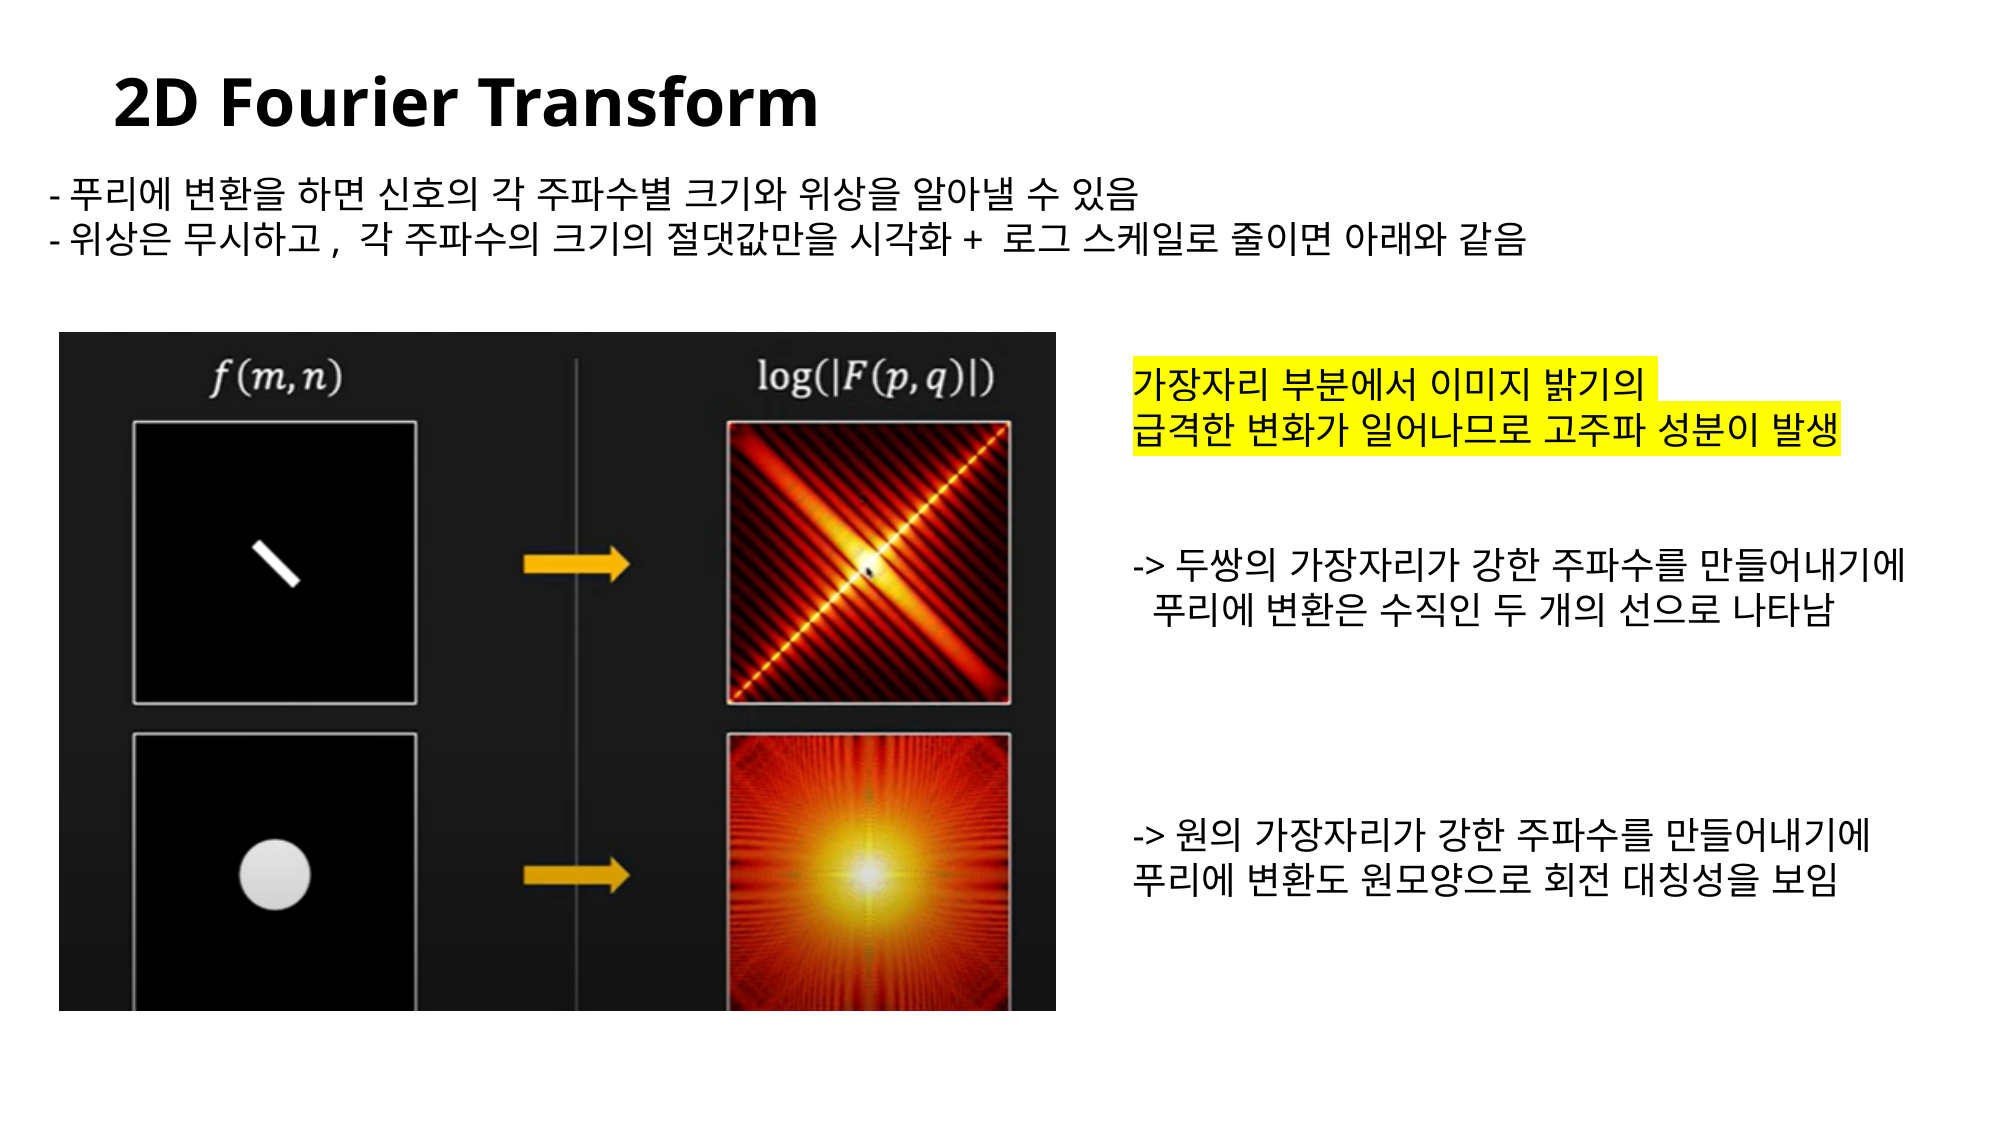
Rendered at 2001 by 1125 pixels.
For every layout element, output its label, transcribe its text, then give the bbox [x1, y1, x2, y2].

text_box -푸리에 변환을 하면 신호의 각 주파수별 크기와 위상을 알아낼 수 있음 -위상은 무시하고, 각 주파수의 크기의 절댓값만을 시각화+ 로그 스케일로 줄이면 아래와 같음 [34, 163, 1807, 269]
text_box 가장자리 부분에서 이미지 밝기의 급격한 변화가 일어나므로 고주파 성분이 발생 ->두쌍의 가장자리가 강한 주파수를 만들어내기에 푸리에 변환은 수직인 두 개의 선으로 나타남 ->원의 가장자리가 강한 주파수를 만들어내기에 푸리에 변환도 원모양으로 회전 대칭성을 보임 [1117, 355, 1923, 910]
text_box 2D Fourier Transform [98, 52, 899, 148]
picture [59, 332, 1056, 1011]
